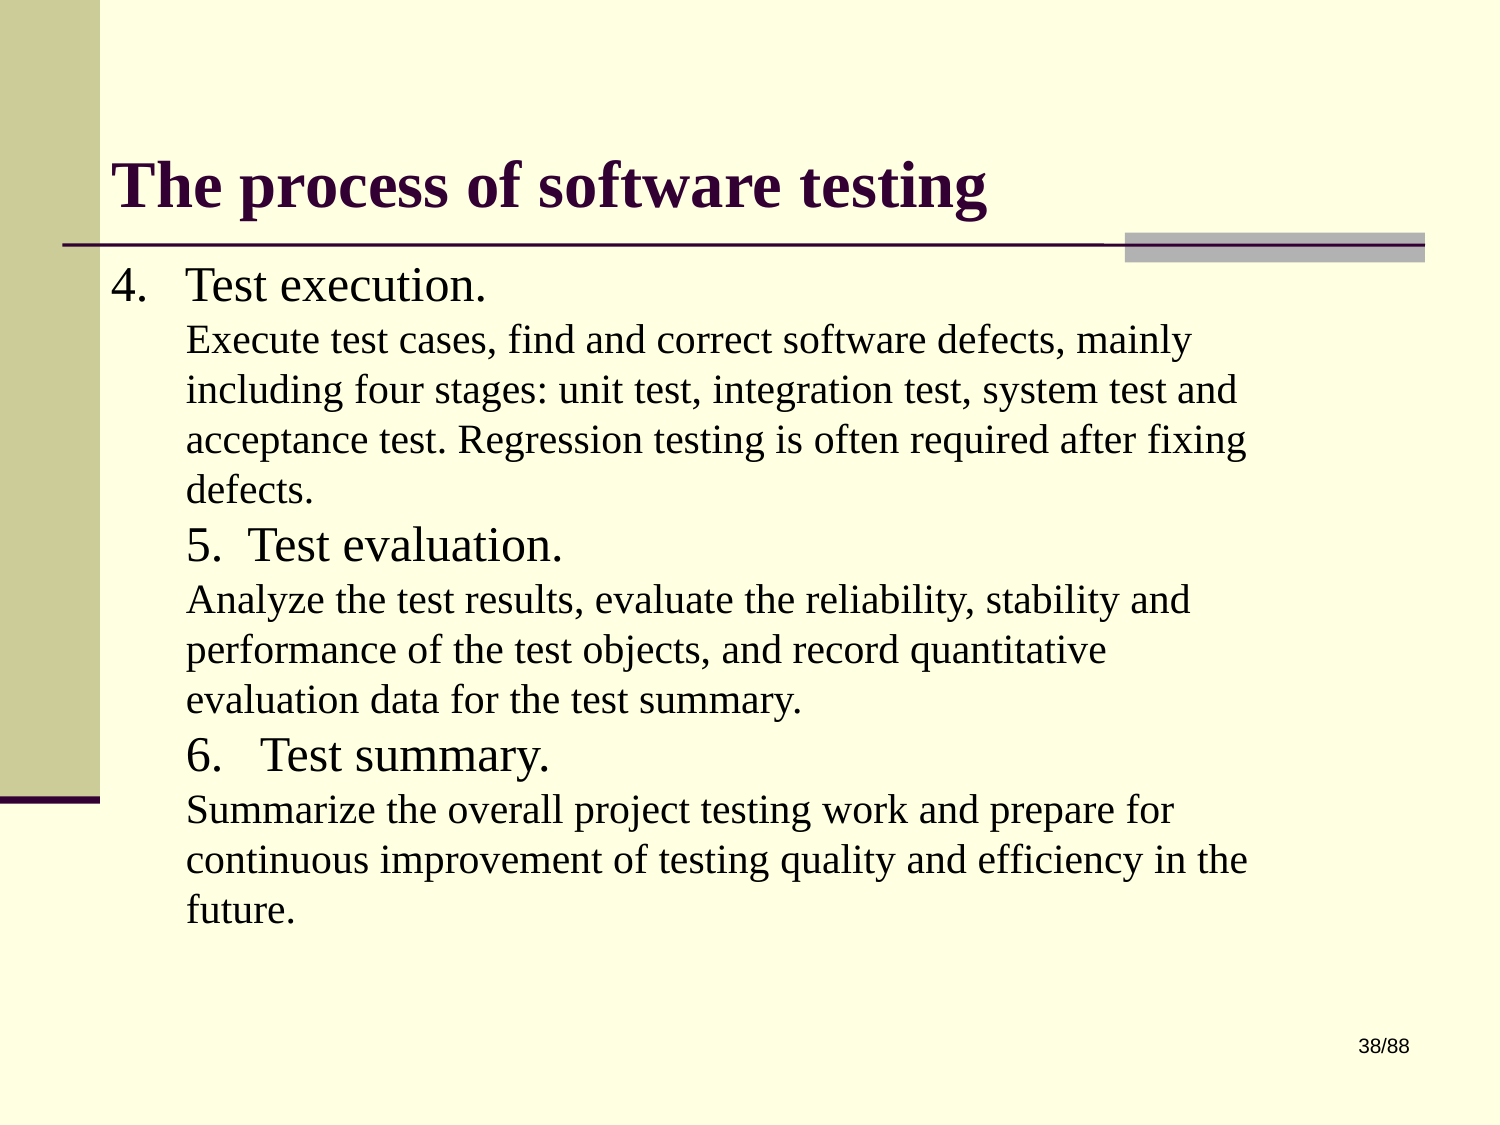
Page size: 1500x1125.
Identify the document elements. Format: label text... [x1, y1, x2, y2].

text_box 4. Test execution. Execute test cases, find and correct software defects, mainly including four stages: unit test, integration test, system test and acceptance test. Regression testing is often required after fixing defects. 5. Test evaluation. Analyze the test results, evaluate the reliability, stability and performance of the test objects, and record quantitative evaluation data for the test summary. 6. Test summary. Summarize the overall project testing work and prepare for continuous improvement of testing quality and efficiency in the future. [110, 251, 1269, 933]
title The process of software testing [96, 125, 1297, 236]
slide_number 38/88 [1112, 1025, 1425, 1100]
